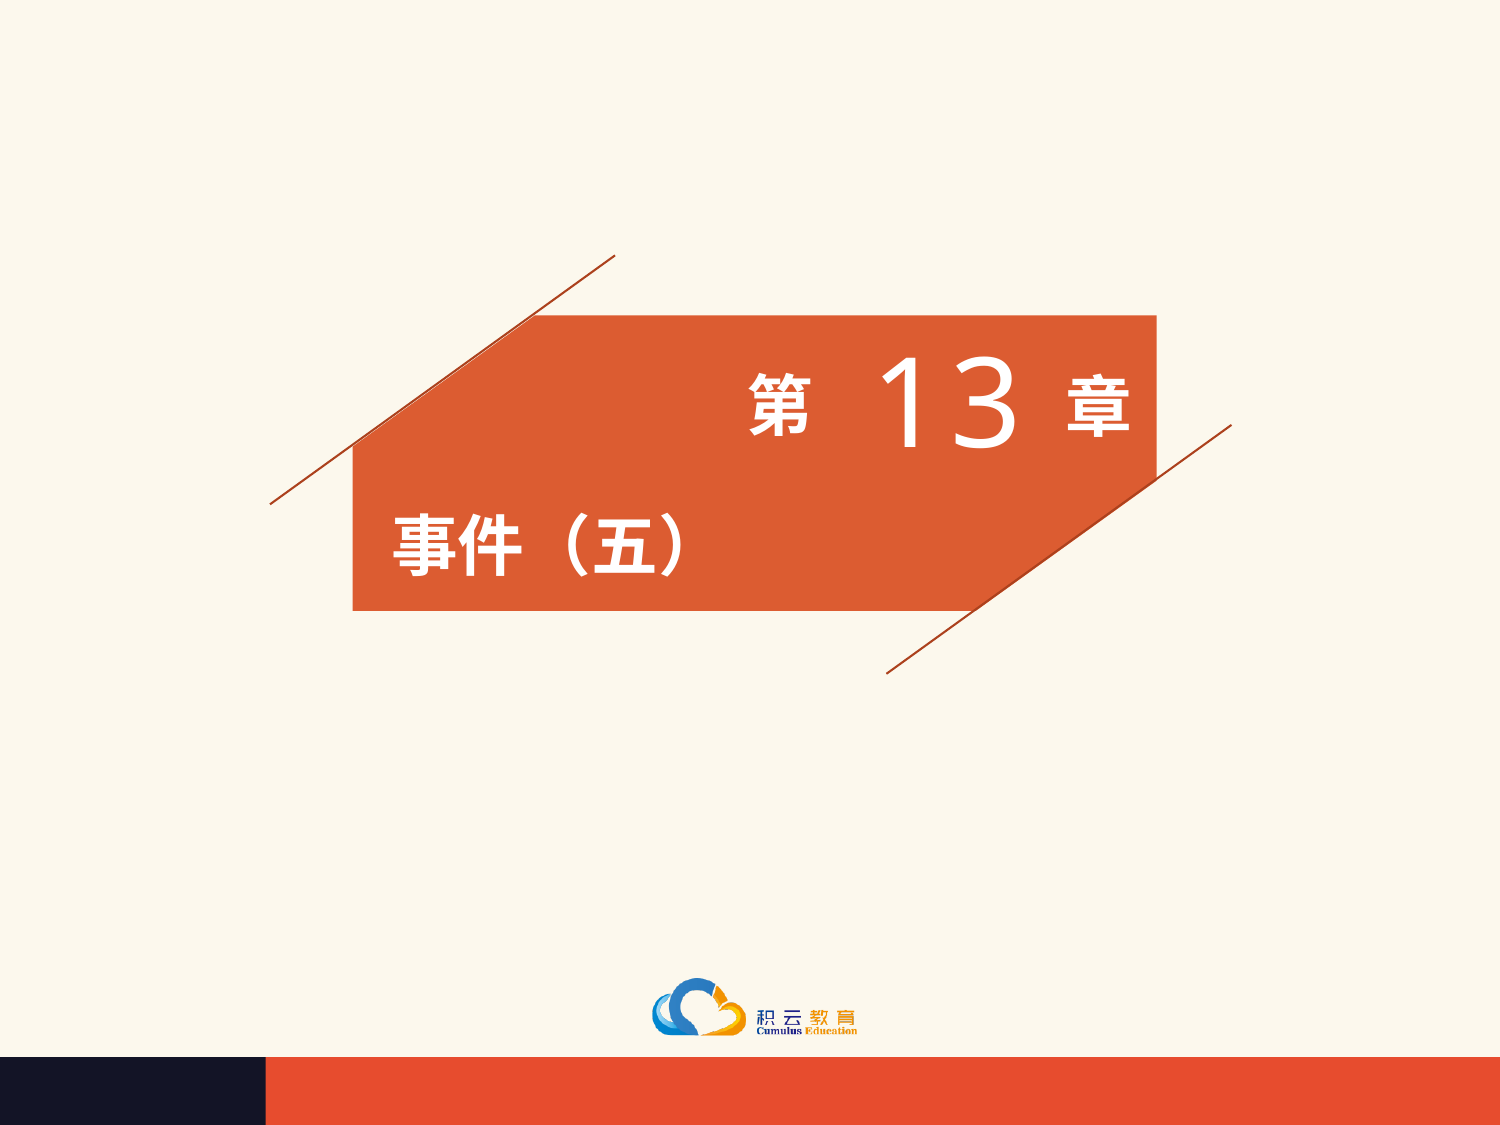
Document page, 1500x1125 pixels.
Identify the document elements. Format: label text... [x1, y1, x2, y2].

picture [643, 971, 869, 1044]
text_box 13 [863, 315, 1031, 456]
text_box 章 [1057, 357, 1140, 453]
text_box 第 [739, 356, 821, 452]
text_box [352, 315, 1004, 611]
text_box [1031, 315, 1157, 533]
text_box 事件（五） [383, 456, 1085, 591]
